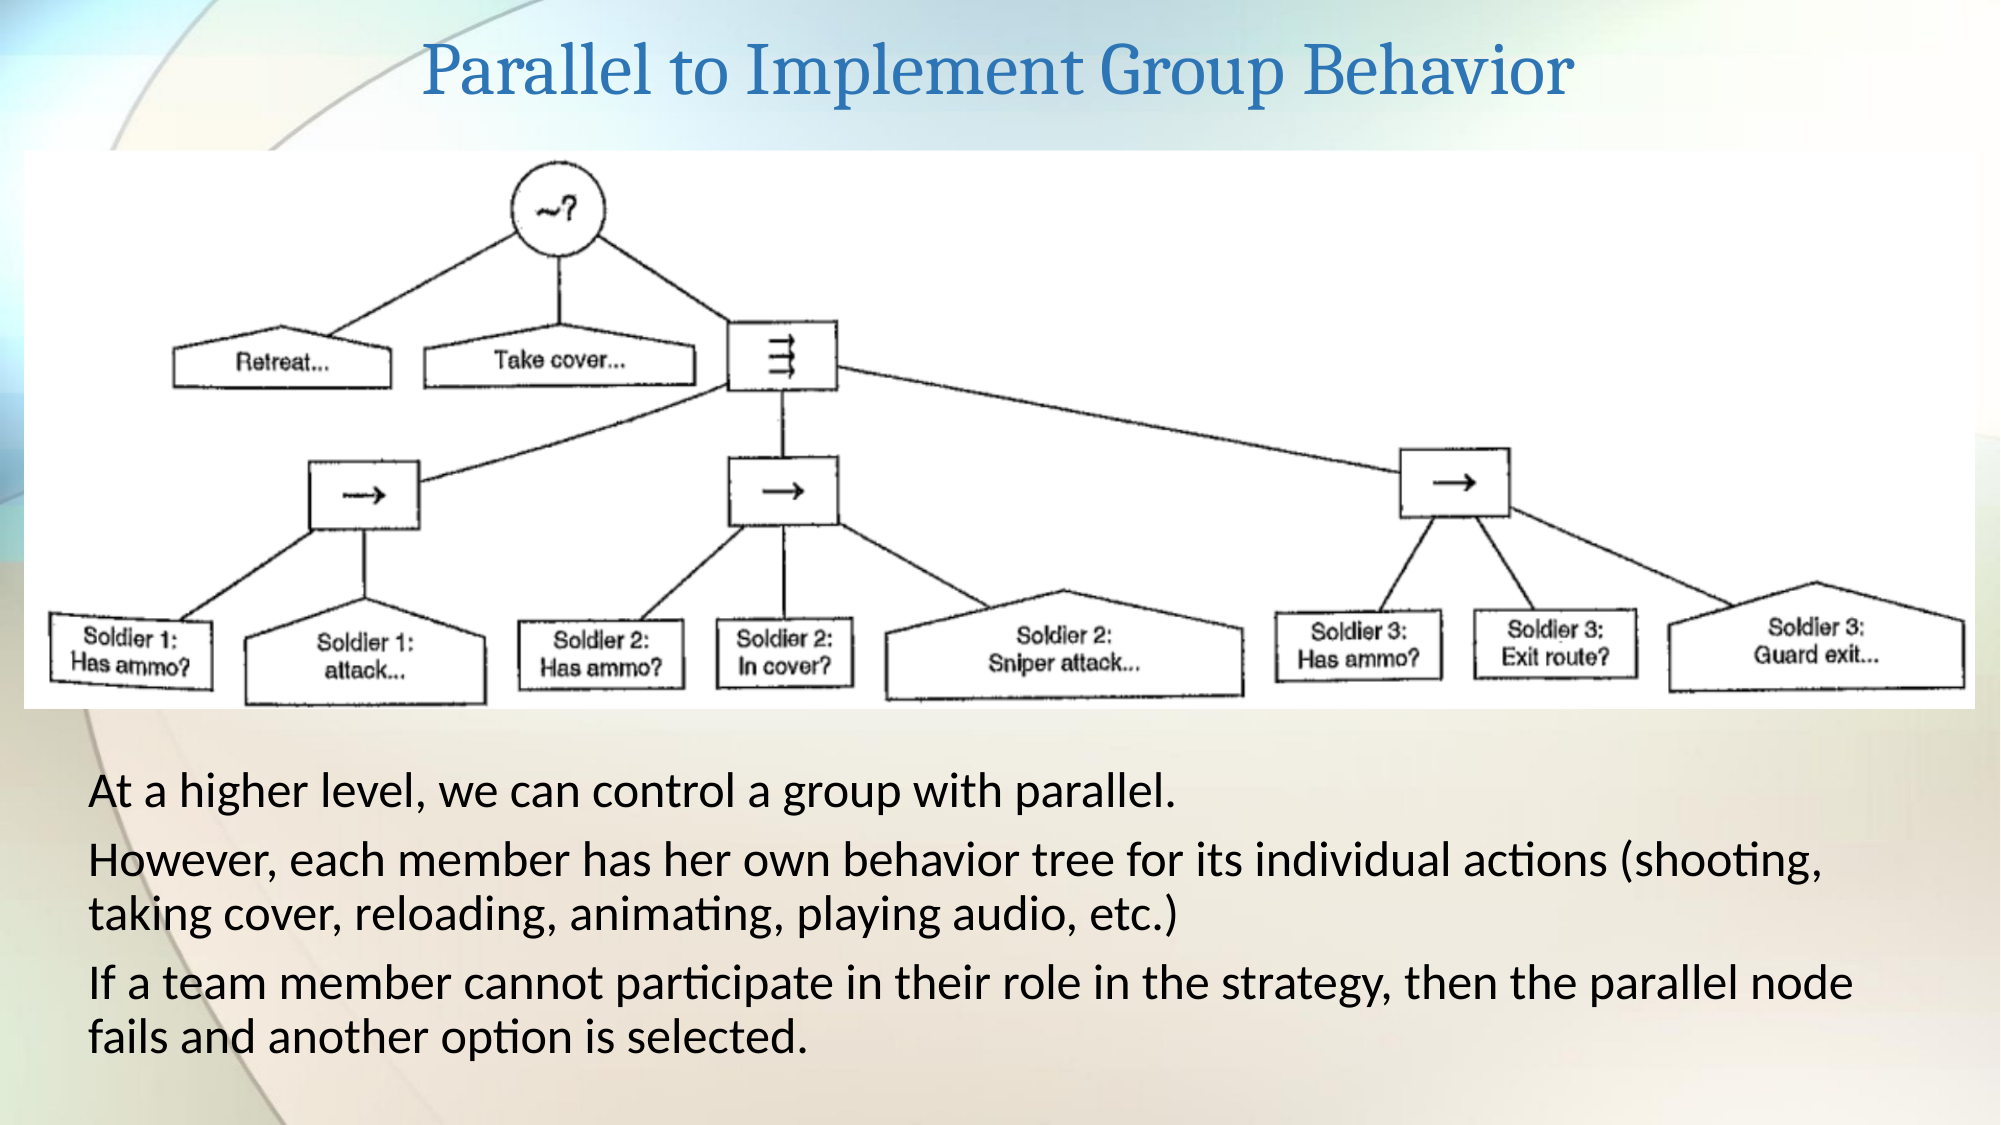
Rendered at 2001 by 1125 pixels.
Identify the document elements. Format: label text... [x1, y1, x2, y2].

picture [0, 0, 2001, 1125]
text_box At a higher level, we can control a group with parallel. However, each member has her own behavior tree for its individual actions (shooting, taking cover, reloading, animating, playing audio, etc.) If a team member cannot participate in their role in the strategy, then the parallel node fails and another option is selected. [73, 756, 1926, 1075]
title Parallel to Implement Group Behavior [157, 6, 1842, 123]
